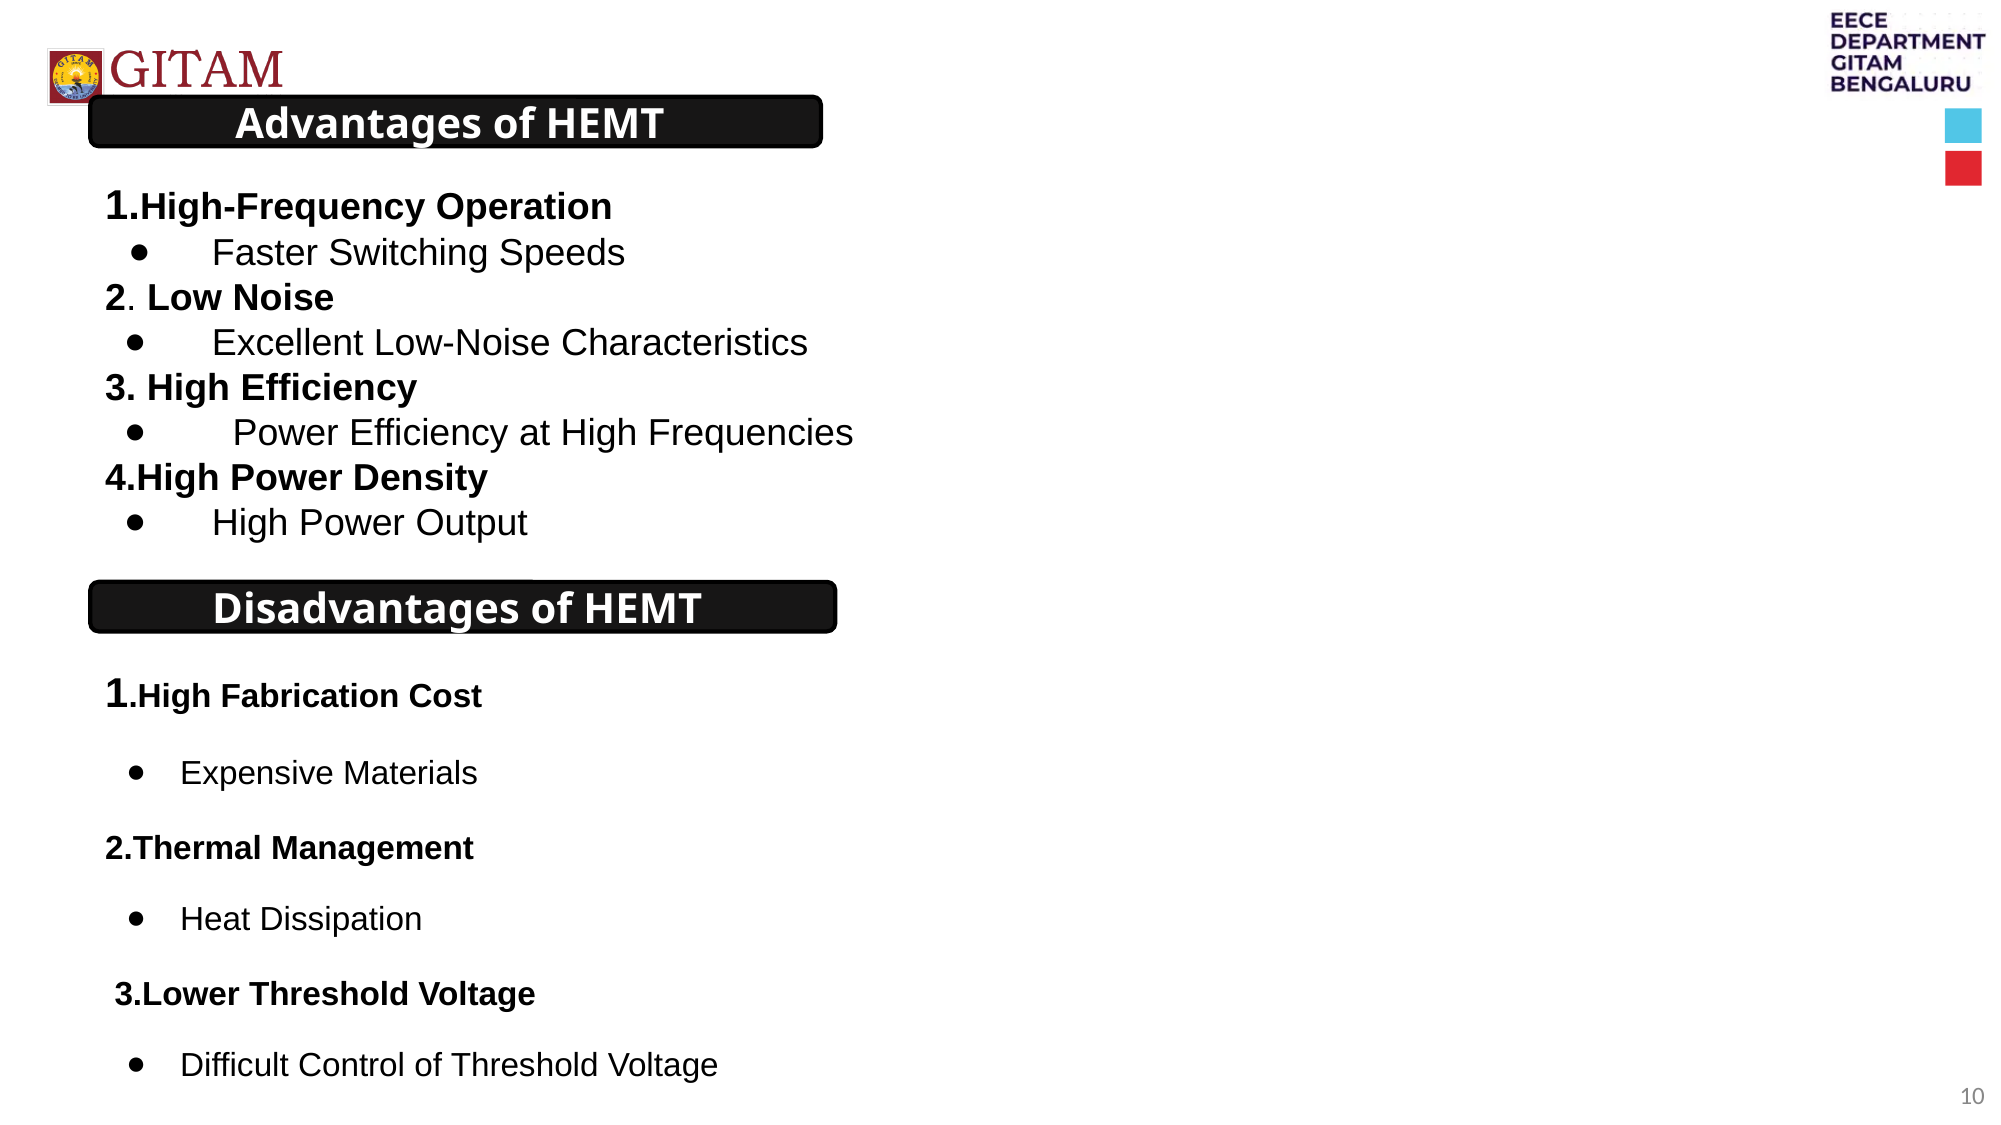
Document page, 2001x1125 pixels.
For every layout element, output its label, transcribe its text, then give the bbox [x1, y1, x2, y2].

text_box Advantages of HEMT [90, 96, 821, 147]
slide_number 10 [1887, 1065, 2000, 1125]
picture [43, 42, 290, 112]
text_box 1.High-Frequency Operation Faster Switching Speeds 2. Low Noise Excellent Low-Noise Characteristics 3. High Efficiency Power Efficiency at High Frequencies 4.High Power Density High Power Output 1.High Fabrication Cost Expensive Materials 2.Thermal Management Heat Dissipation 3.Lower Threshold Voltage Difficult Control of Threshold Voltage [90, 162, 1887, 1125]
picture [1824, 1, 2000, 101]
text_box Disadvantages of HEMT [90, 581, 836, 632]
